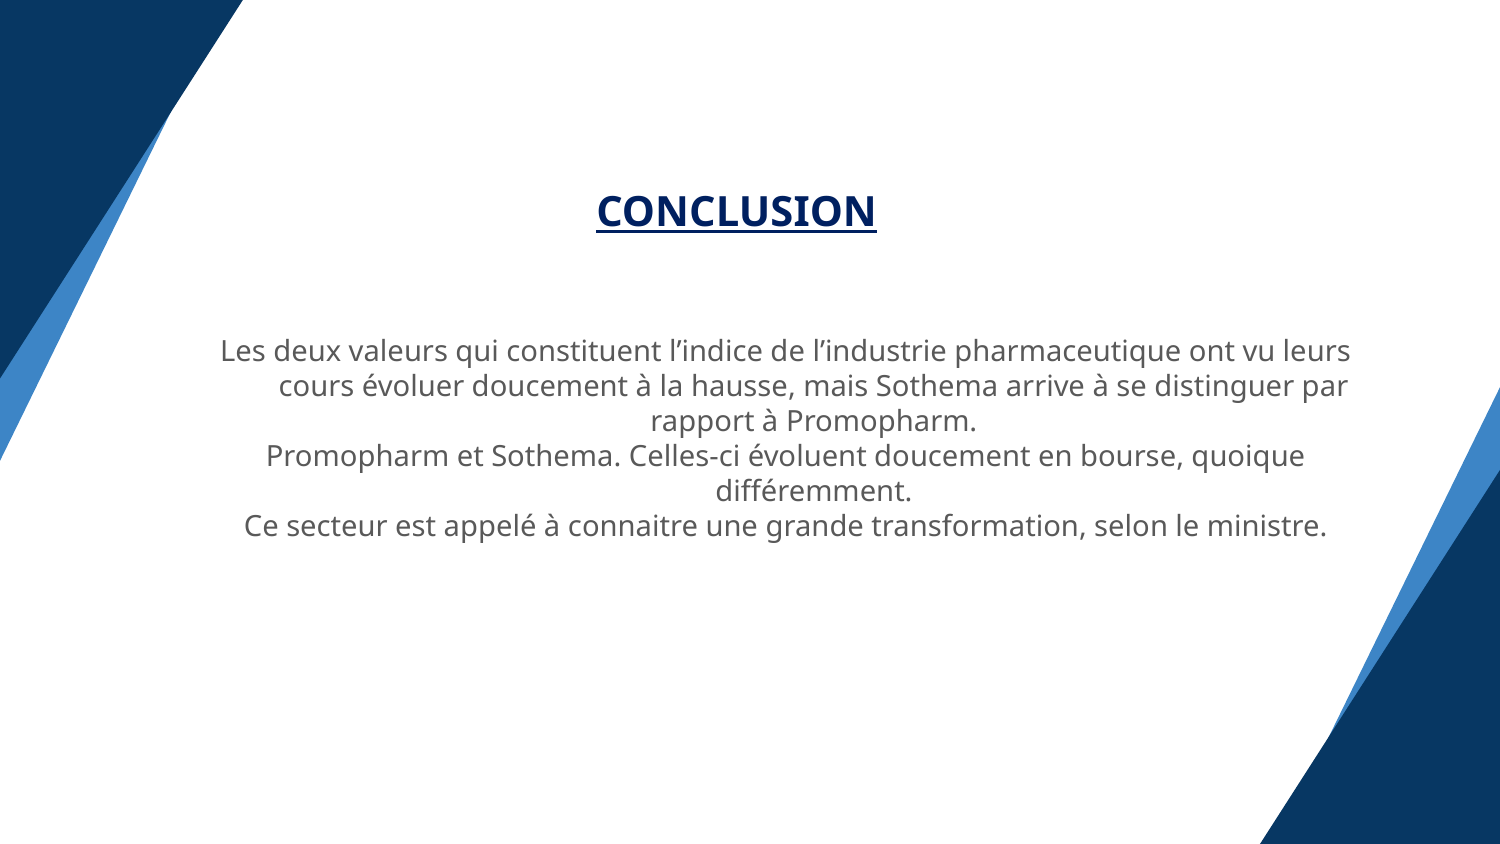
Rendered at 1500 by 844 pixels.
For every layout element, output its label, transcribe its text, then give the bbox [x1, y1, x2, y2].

title CONCLUSION [226, 32, 1247, 250]
subtitle Les deux valeurs qui constituent l’indice de l’industrie pharmaceutique ont vu leurs cours évoluer doucement à la hausse, mais Sothema arrive à se distinguer par rapport à Promopharm. Promopharm et Sothema. Celles-ci évoluent doucement en bourse, quoique différemment. Ce secteur est appelé à connaitre une grande transformation, selon le ministre. [160, 317, 1393, 622]
